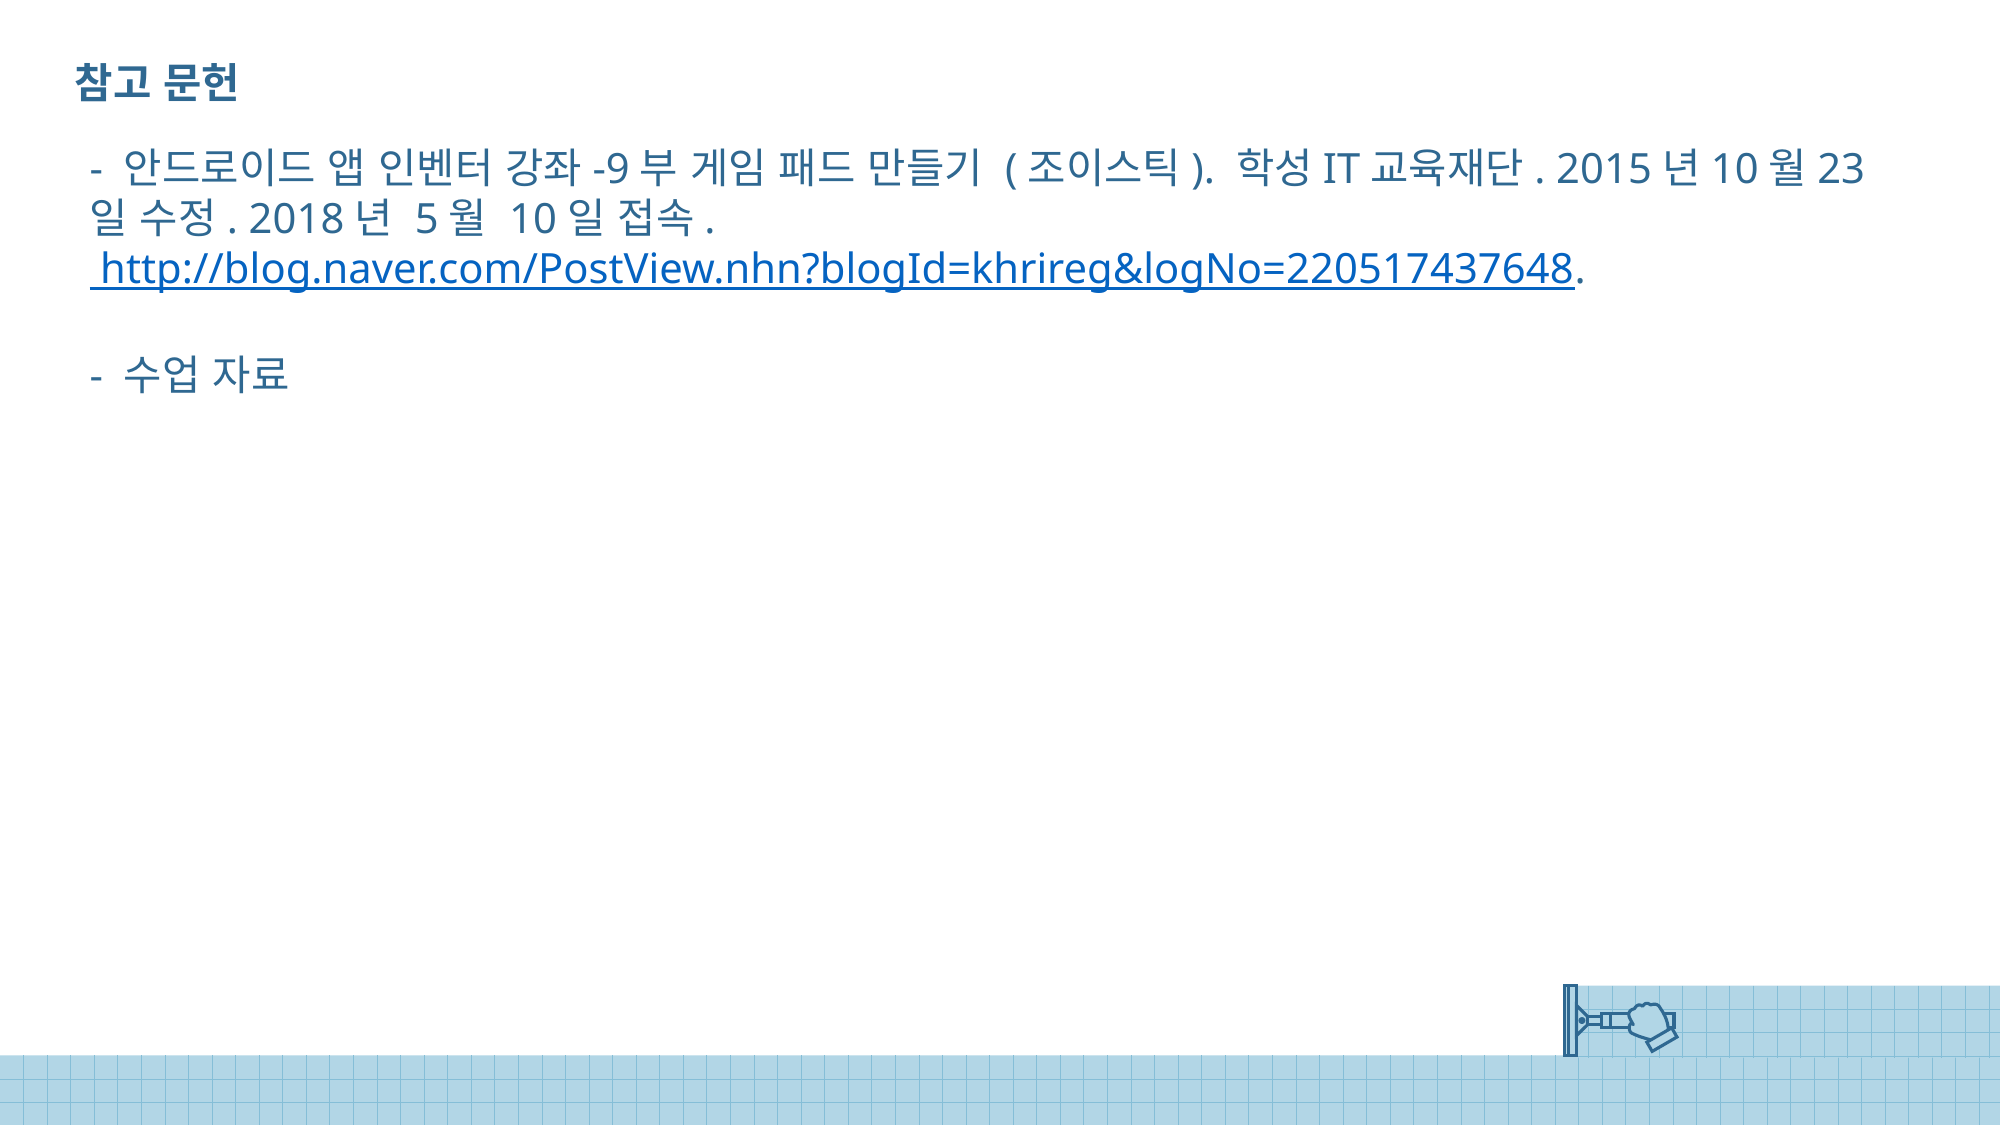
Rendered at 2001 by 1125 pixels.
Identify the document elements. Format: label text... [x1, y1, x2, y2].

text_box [0, 985, 2000, 1125]
text_box 참고 문헌 [59, 23, 1018, 114]
text_box - 안드로이드 앱 인벤터 강좌-9부 게임 패드 만들기 (조이스틱). 학성IT교육재단. 2015년10월23일 수정. 2018년 5월 10일 접속. http://blog.naver.com/PostView.nhn?blogId=khrireg&logNo=220517437648. - 수업 자료 [74, 134, 1898, 406]
